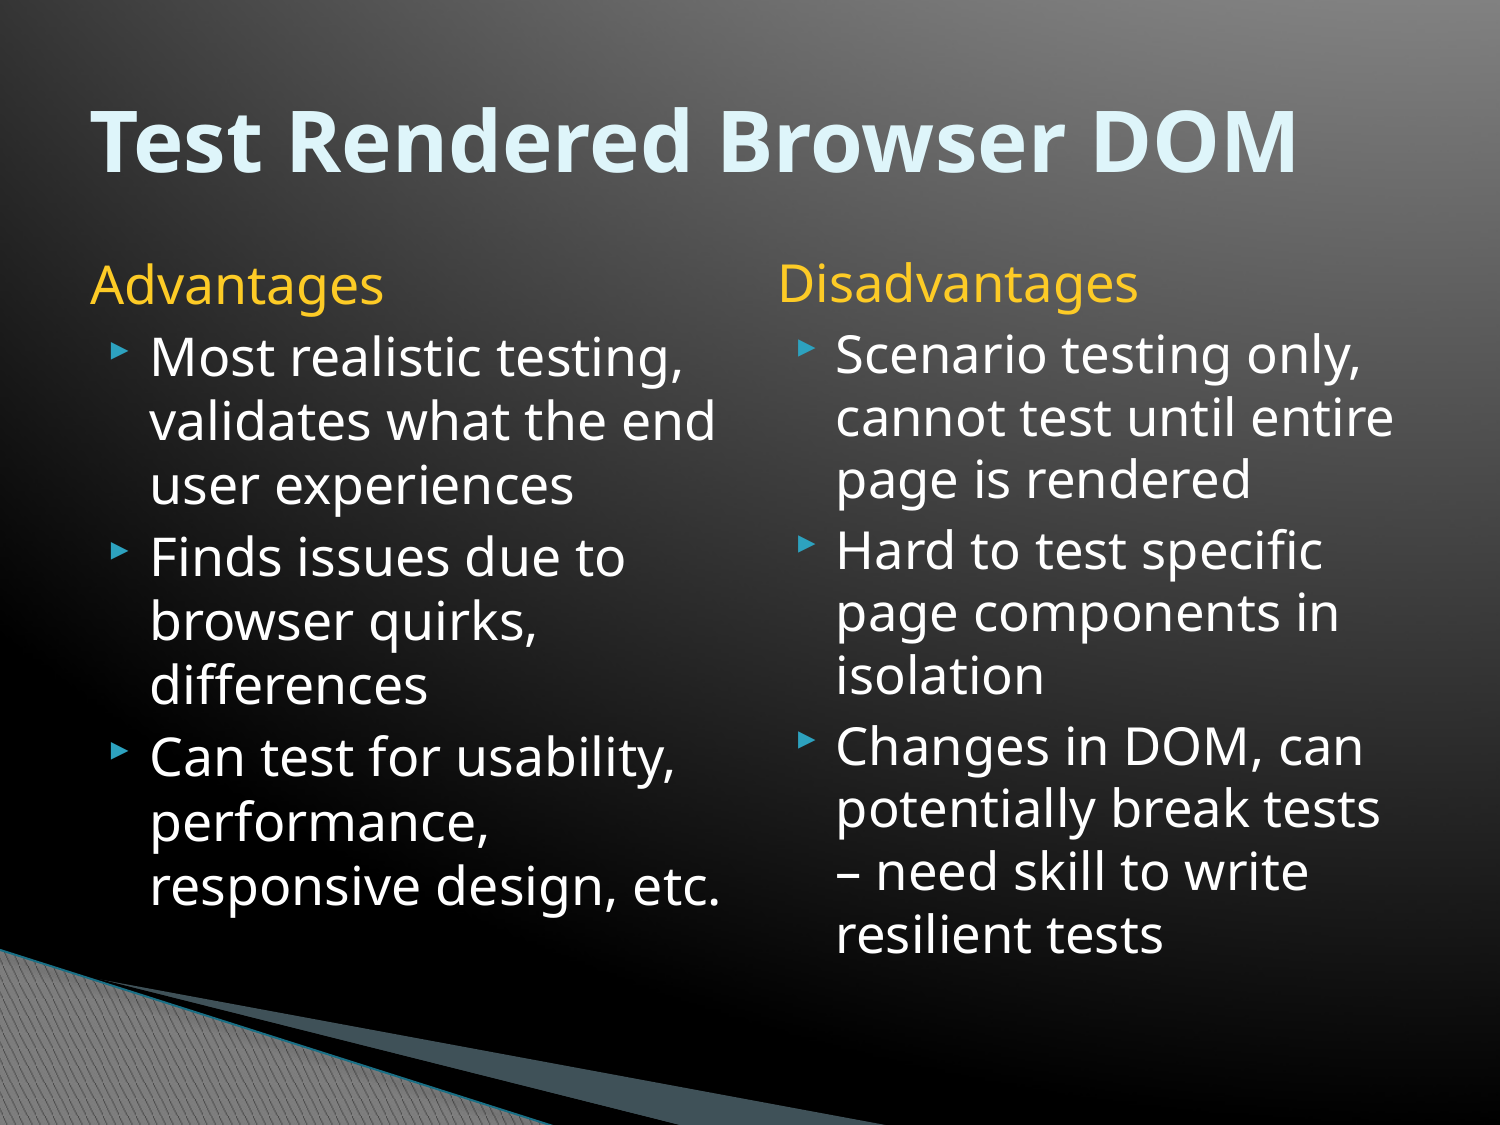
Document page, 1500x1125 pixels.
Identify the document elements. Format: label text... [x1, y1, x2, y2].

picture [0, 0, 1500, 1125]
picture [0, 952, 543, 1125]
list Advantages Most realistic testing, validates what the end user experiences Finds issues due to browser quirks, differences Can test for usability, performance, responsive design, etc. [75, 243, 738, 986]
list Disadvantages Scenario testing only, cannot test until entire page is rendered Hard to test specific page components in isolation Changes in DOM, can potentially break tests – need skill to write resilient tests [762, 243, 1425, 986]
title Test Rendered Browser DOM [75, 45, 1425, 233]
